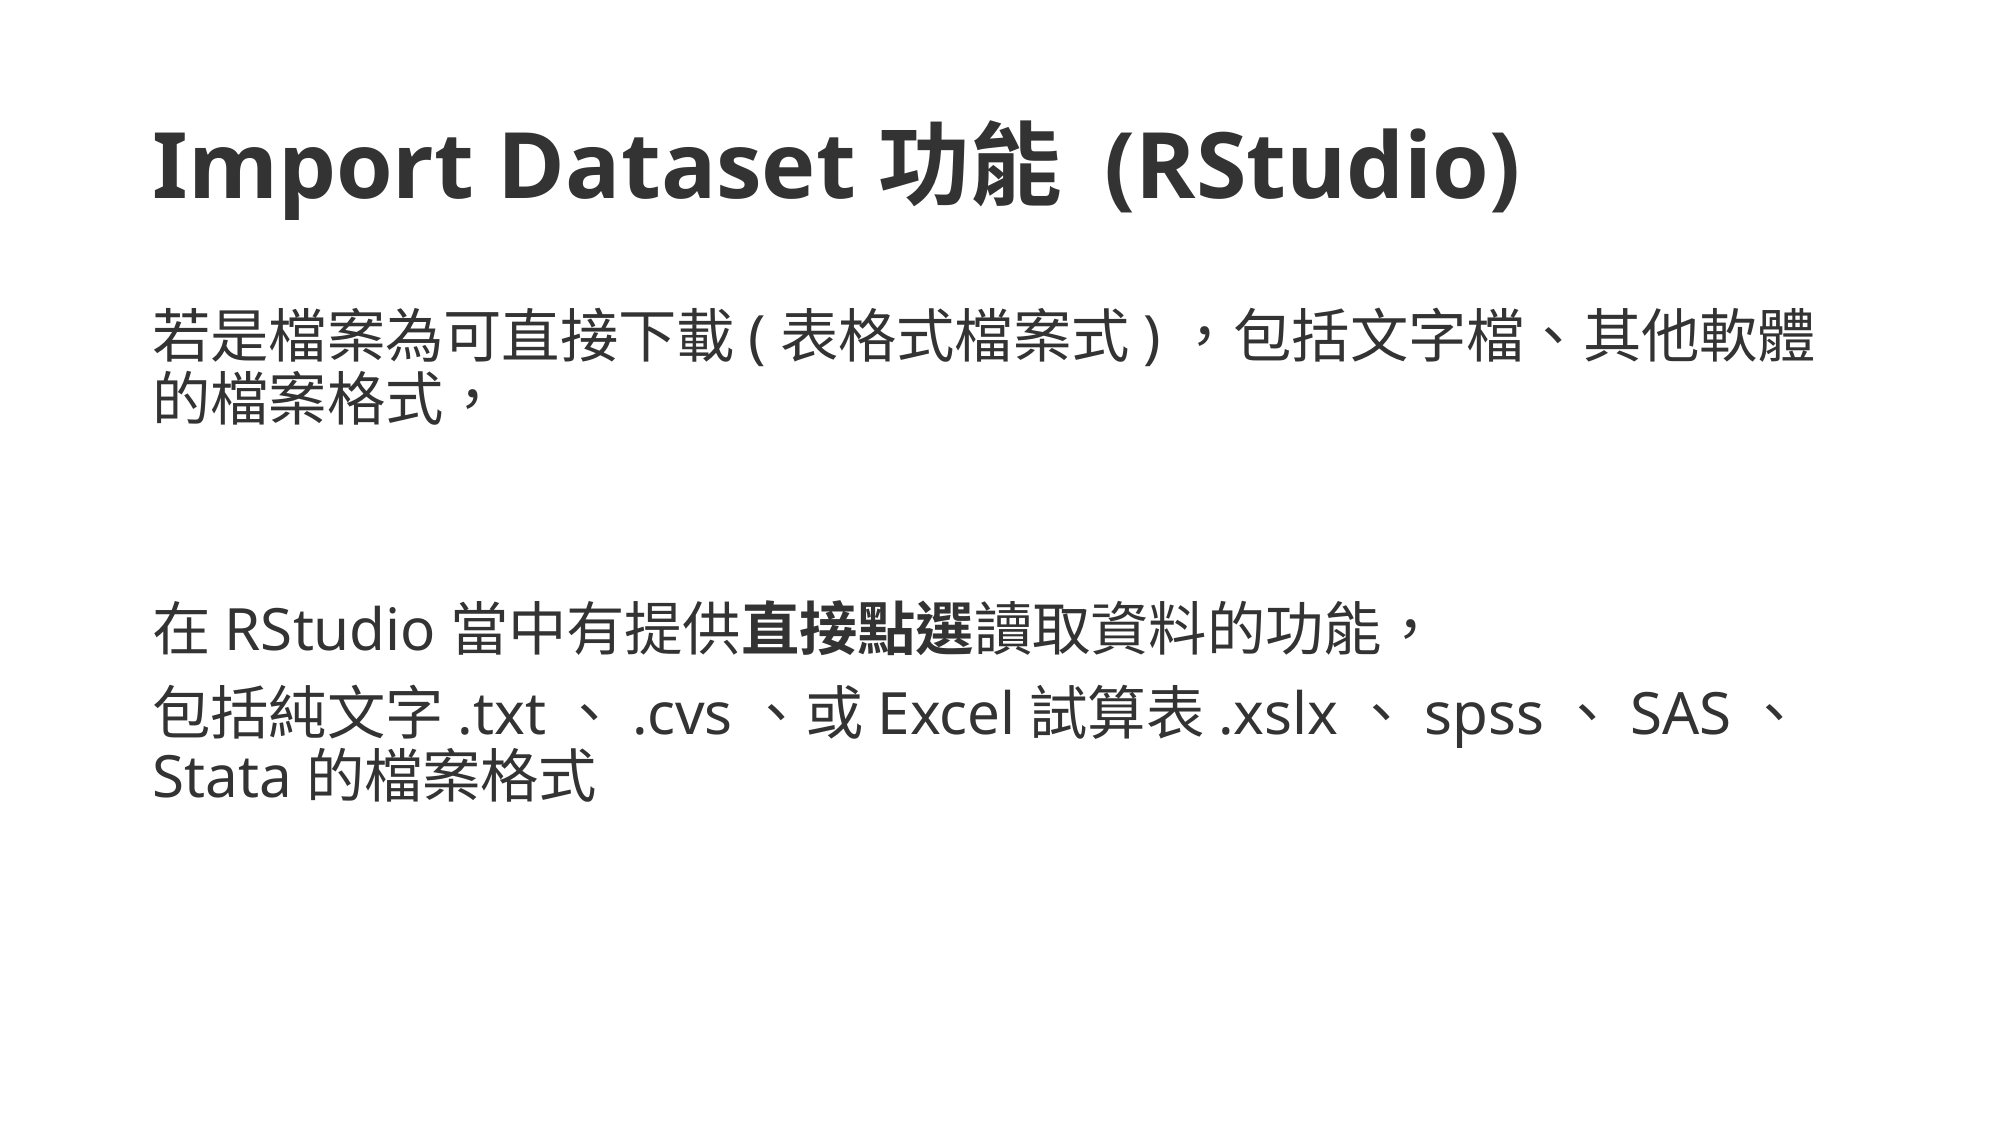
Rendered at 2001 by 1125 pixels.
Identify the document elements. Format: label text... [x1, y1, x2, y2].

list 若是檔案為可直接下載(表格式檔案式)，包括文字檔、其他軟體的檔案格式， 在RStudio當中有提供直接點選讀取資料的功能， 包括純文字.txt、.cvs、或Excel試算表.xslx、spss、SAS、Stata的檔案格式 [137, 299, 1863, 1014]
title Import Dataset功能 (RStudio) [137, 59, 1863, 278]
